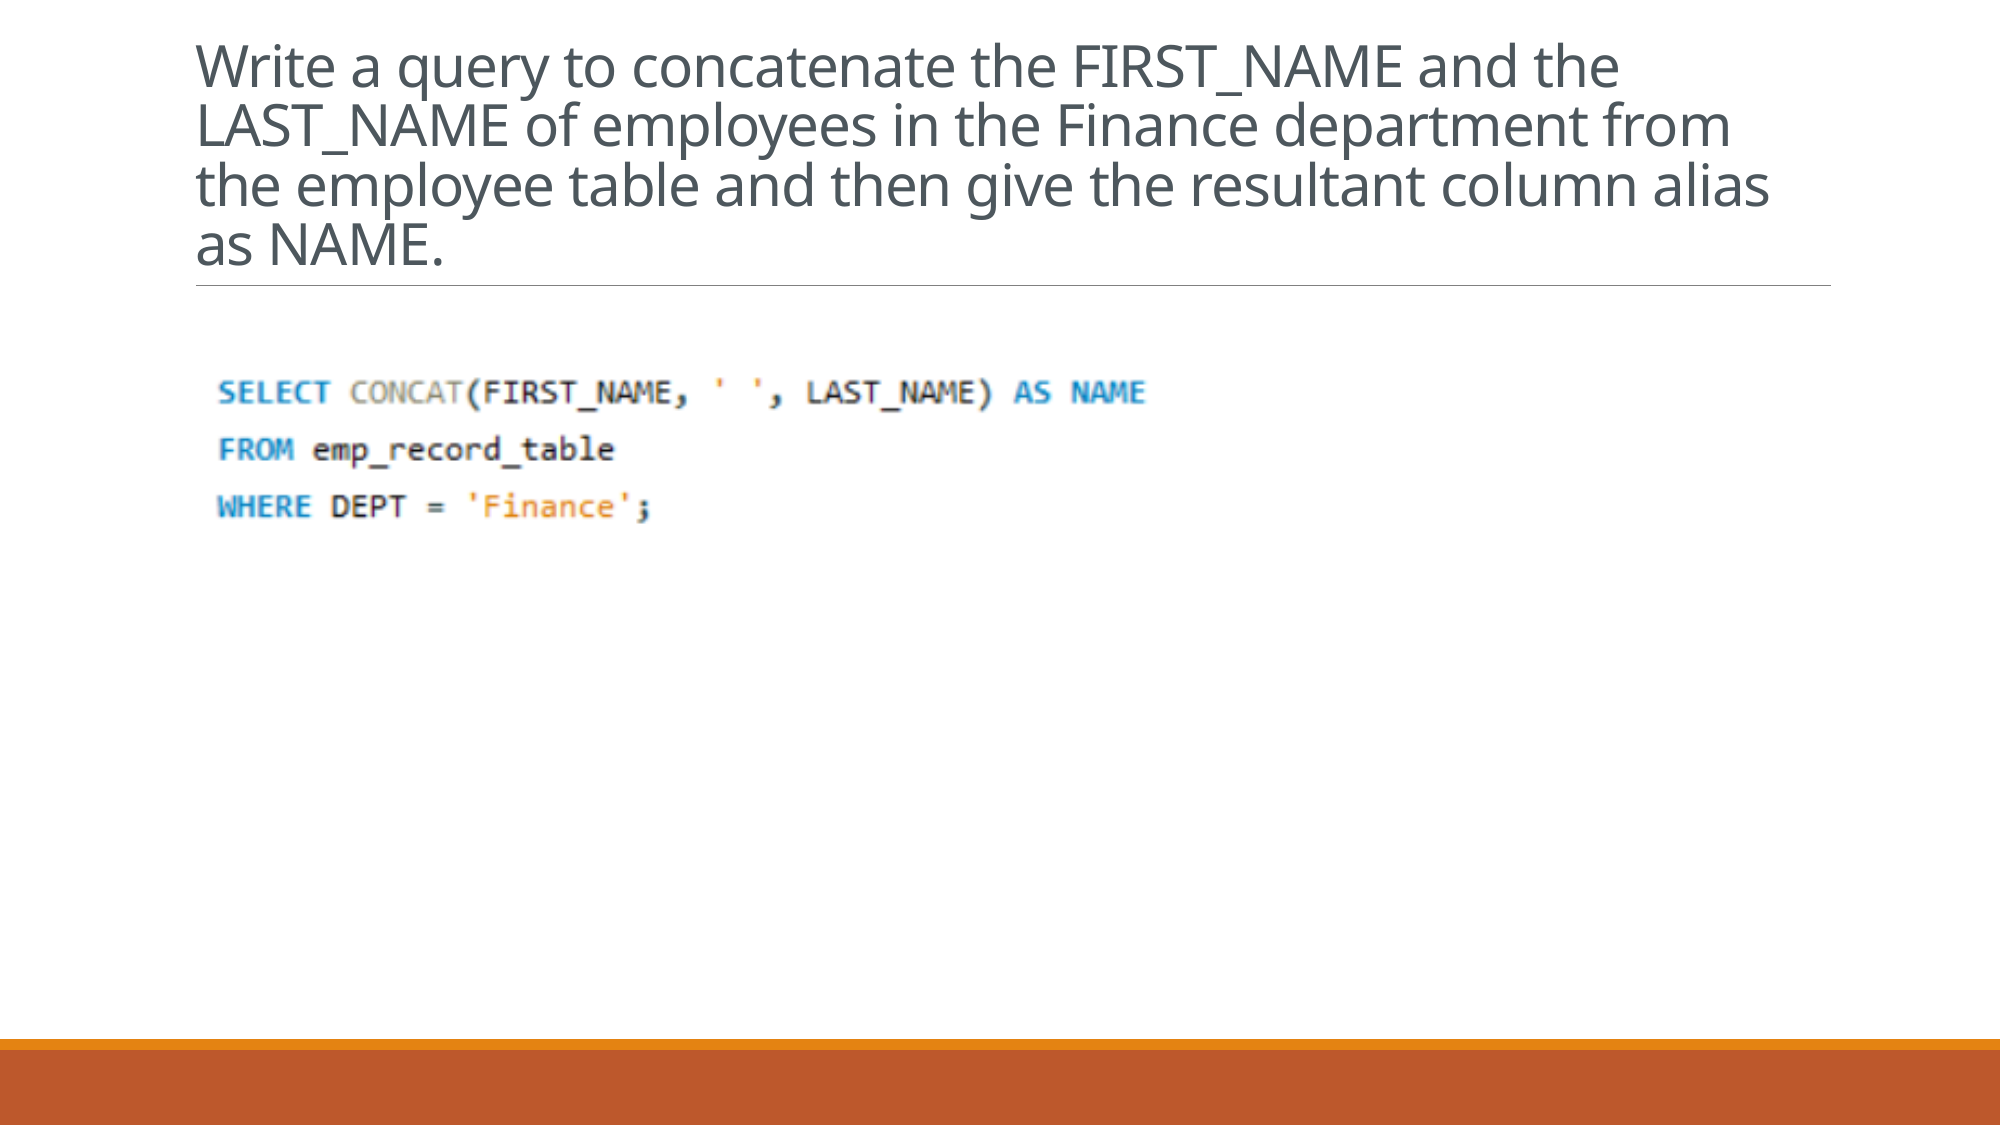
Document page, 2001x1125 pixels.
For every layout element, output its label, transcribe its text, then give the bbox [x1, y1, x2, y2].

title Write a query to concatenate the FIRST_NAME and the LAST_NAME of employees in the Finance department from the employee table and then give the resultant column alias as NAME. [180, 47, 1830, 285]
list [179, 347, 1168, 550]
